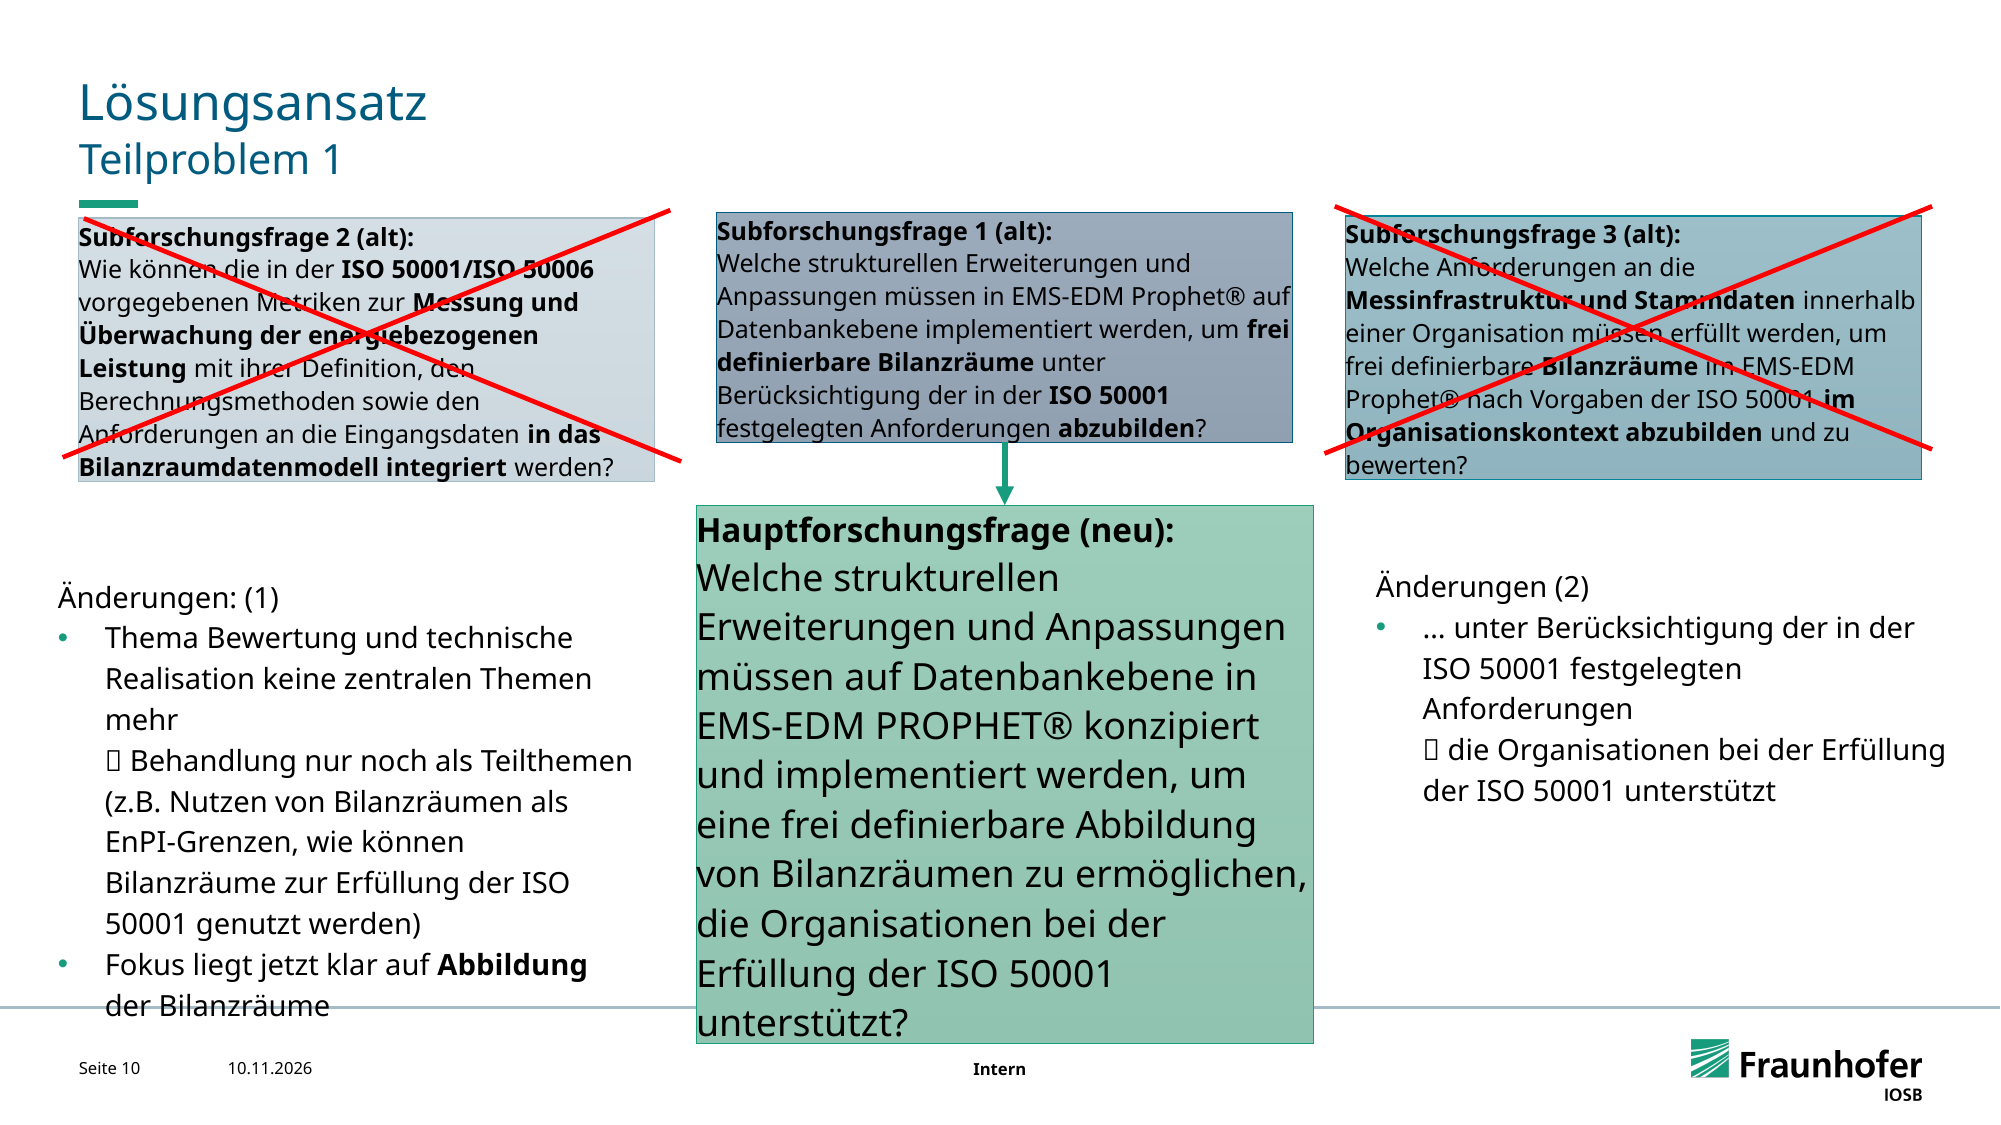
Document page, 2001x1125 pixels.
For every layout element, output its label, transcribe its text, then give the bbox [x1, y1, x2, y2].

slide_number Seite 10 [78, 1059, 197, 1080]
list Teilproblem 1 [78, 127, 1922, 180]
text_box Änderungen (2) … unter Berücksichtigung der in der ISO 50001 festgelegten Anforderungen  die Organisationen bei der Erfüllung der ISO 50001 unterstützt [1375, 562, 1952, 808]
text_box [83, 218, 682, 462]
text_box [1324, 206, 1933, 454]
picture [1691, 1039, 1922, 1101]
text_box Hauptforschungsfrage (neu): Welche strukturellen Erweiterungen und Anpassungen müssen auf Datenbankebene in EMS-EDM PROPHET® konzipiert und implementiert werden, um eine frei definierbare Abbildung von Bilanzräumen zu ermöglichen, die Organisationen bei der Erfüllung der ISO 50001 unterstützt? [696, 505, 1314, 1044]
text_box Änderungen: (1) Thema Bewertung und technische Realisation keine zentralen Themen mehr  Behandlung nur noch als Teilthemen (z.B. Nutzen von Bilanzräumen als EnPI-Grenzen, wie können Bilanzräume zur Erfüllung der ISO 50001 genutzt werden) Fokus liegt jetzt klar auf Abbildung der Bilanzräume [57, 573, 634, 1022]
text_box Subforschungsfrage 2 (alt): Wie können die in der ISO 50001/ISO 50006 vorgegebenen Metriken zur Messung und Überwachung der energiebezogenen Leistung mit ihrer Definition, den Berechnungsmethoden sowie den Anforderungen an die Eingangsdaten in das Bilanzraumdatenmodell integriert werden? [78, 458, 655, 482]
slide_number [227, 1059, 346, 1080]
text_box Subforschungsfrage 1 (alt): Welche strukturellen Erweiterungen und Anpassungen müssen in EMS-EDM Prophet® auf Datenbankebene implementiert werden, um frei definierbare Bilanzräume unter Berücksichtigung der in der ISO 50001 festgelegten Anforderungen abzubilden? [716, 212, 1293, 443]
text_box Subforschungsfrage 3 (alt): Welche Anforderungen an die Messinfrastruktur und Stammdaten innerhalb einer Organisation müssen erfüllt werden, um frei definierbare Bilanzräume im EMS-EDM Prophet® nach Vorgaben der ISO 50001 im Organisationskontext abzubilden und zu bewerten? [1345, 454, 1922, 480]
title Lösungsansatz [78, 64, 1922, 127]
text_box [62, 210, 671, 458]
